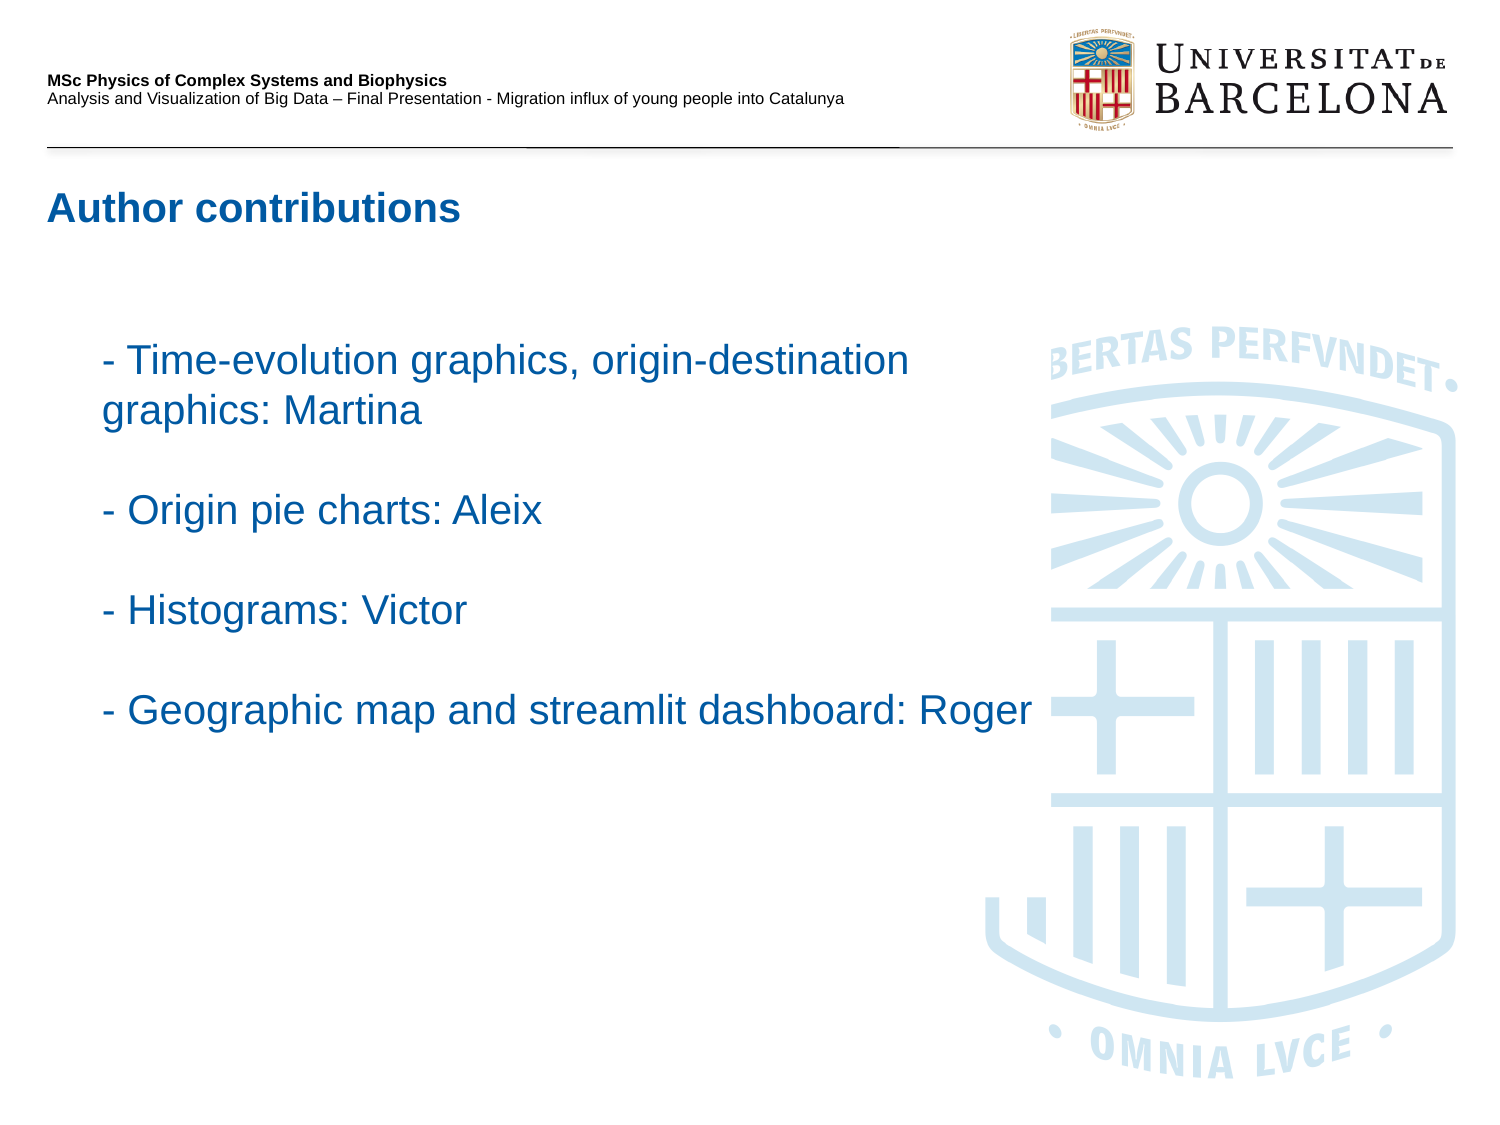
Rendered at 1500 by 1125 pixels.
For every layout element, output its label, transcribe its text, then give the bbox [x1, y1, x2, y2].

text_box Author contributions [46, 180, 1452, 255]
text_box - Time-evolution graphics, origin-destination graphics: Martina - Origin pie charts: Aleix - Histograms: Victor - Geographic map and streamlit dashboard: Roger [87, 325, 1052, 898]
text_box Analysis and Visualization of Big Data – Final Presentation - Migration influx of young people into Catalunya [47, 87, 900, 126]
picture [939, 278, 1500, 1125]
picture [1045, 22, 1471, 137]
text_box MSc Physics of Complex Systems and Biophysics [47, 68, 900, 87]
